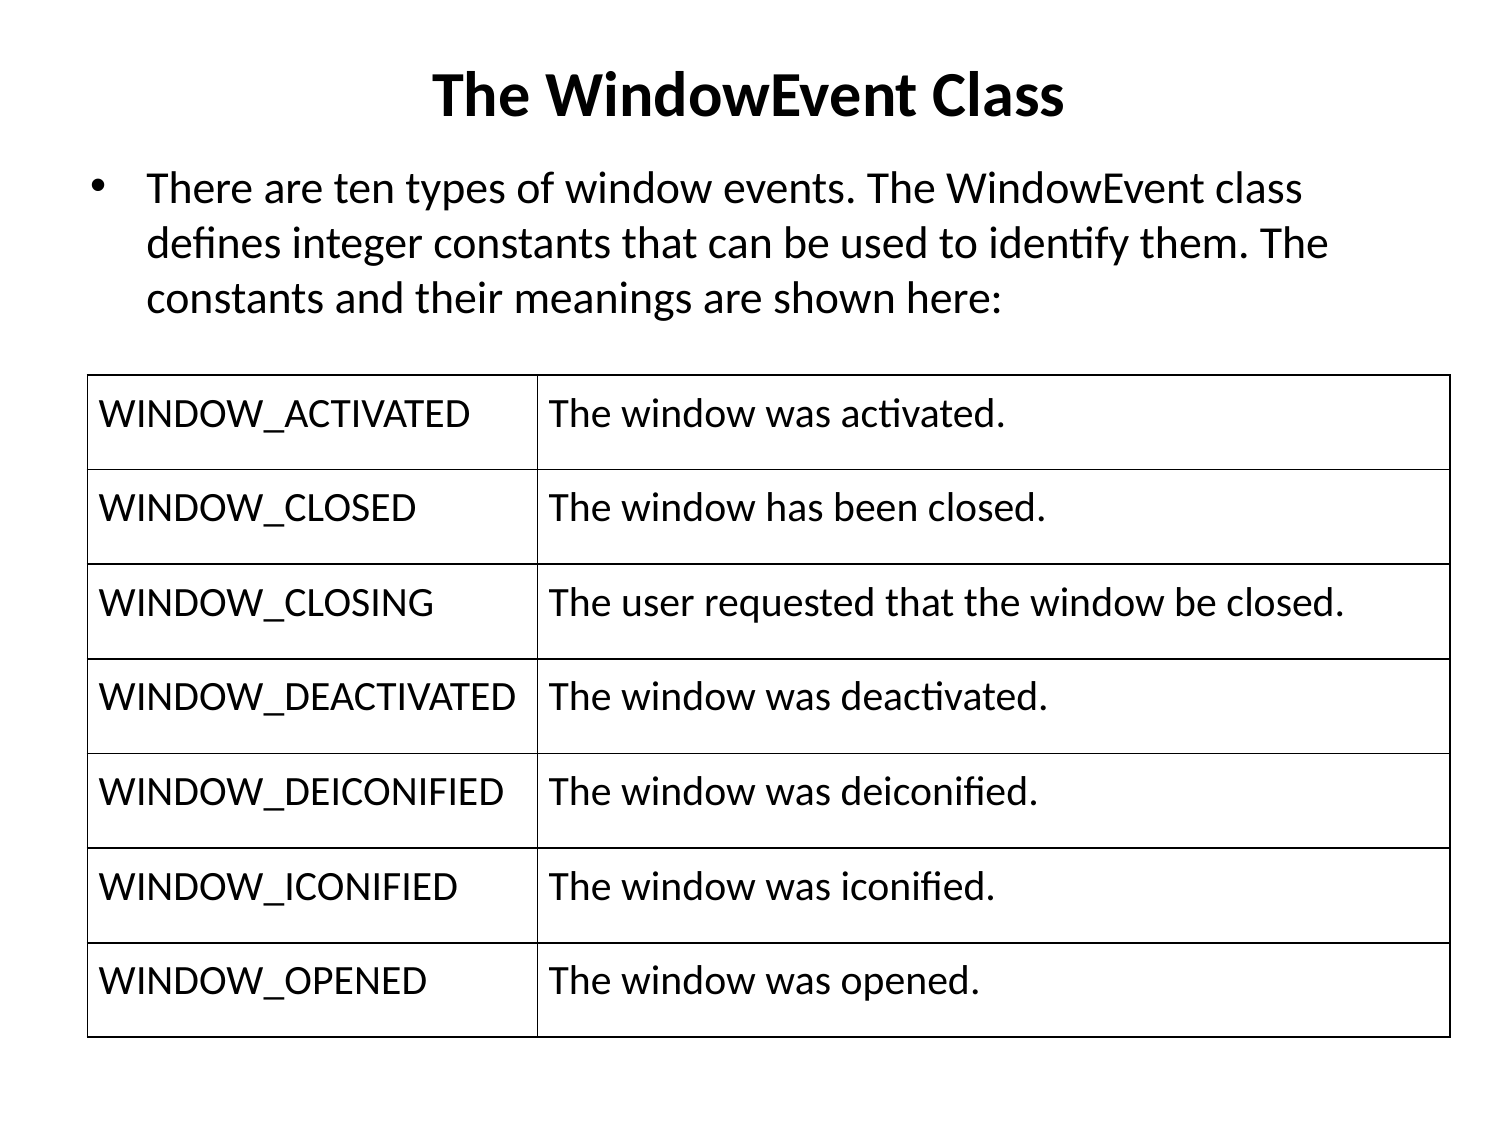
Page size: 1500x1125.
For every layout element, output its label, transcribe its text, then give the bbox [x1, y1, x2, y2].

table_cell The window was deiconified. [538, 754, 1449, 847]
table_cell WINDOW_OPENED [88, 944, 537, 1036]
table_cell WINDOW_ICONIFIED [88, 849, 537, 942]
table_cell The window has been closed. [538, 470, 1449, 563]
table_cell The user requested that the window be closed. [538, 565, 1449, 658]
table_cell WINDOW_CLOSING [88, 565, 537, 658]
table_cell WINDOW_DEICONIFIED [88, 754, 537, 847]
table_cell The window was iconified. [538, 849, 1449, 942]
title The WindowEvent Class [75, 45, 1438, 138]
table_cell The window was opened. [538, 944, 1449, 1036]
table_cell WINDOW_CLOSED [88, 470, 537, 563]
list There are ten types of window events. The WindowEvent class defines integer constants that can be used to identify them. The constants and their meanings are shown here: [75, 149, 1425, 893]
table_cell The window was deactivated. [538, 660, 1449, 753]
table_cell WINDOW_DEACTIVATED [88, 660, 537, 753]
table_header The window was activated. [538, 376, 1449, 469]
table_header WINDOW_ACTIVATED [88, 376, 537, 469]
